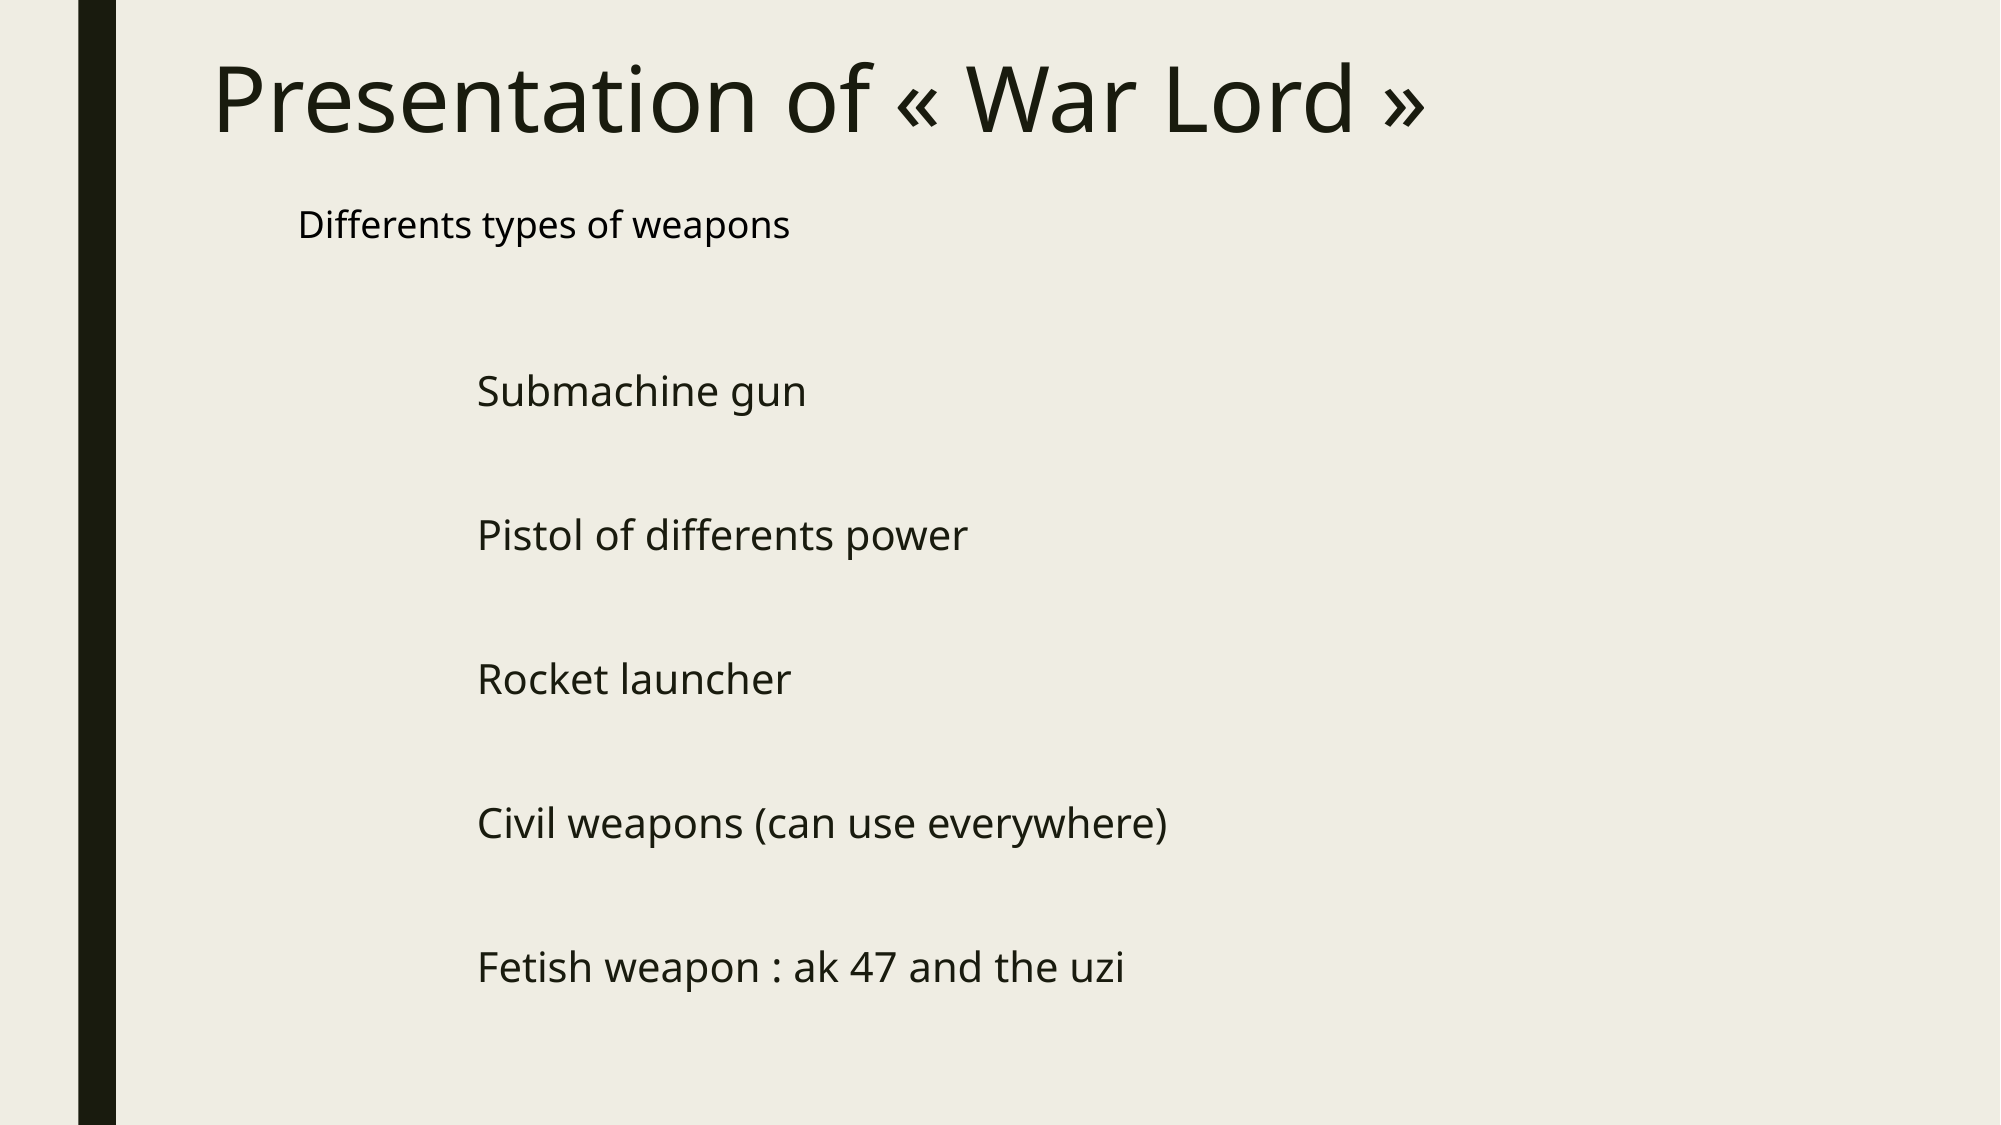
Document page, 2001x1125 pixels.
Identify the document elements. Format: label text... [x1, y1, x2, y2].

text_box Differents types of weapons [282, 193, 874, 254]
title Presentation of « War Lord » [196, 46, 1772, 163]
list Submachine gun Pistol of differents power Rocket launcher Civil weapons (can use everywhere) Fetish weapon : ak 47 and the uzi [461, 360, 2000, 1104]
